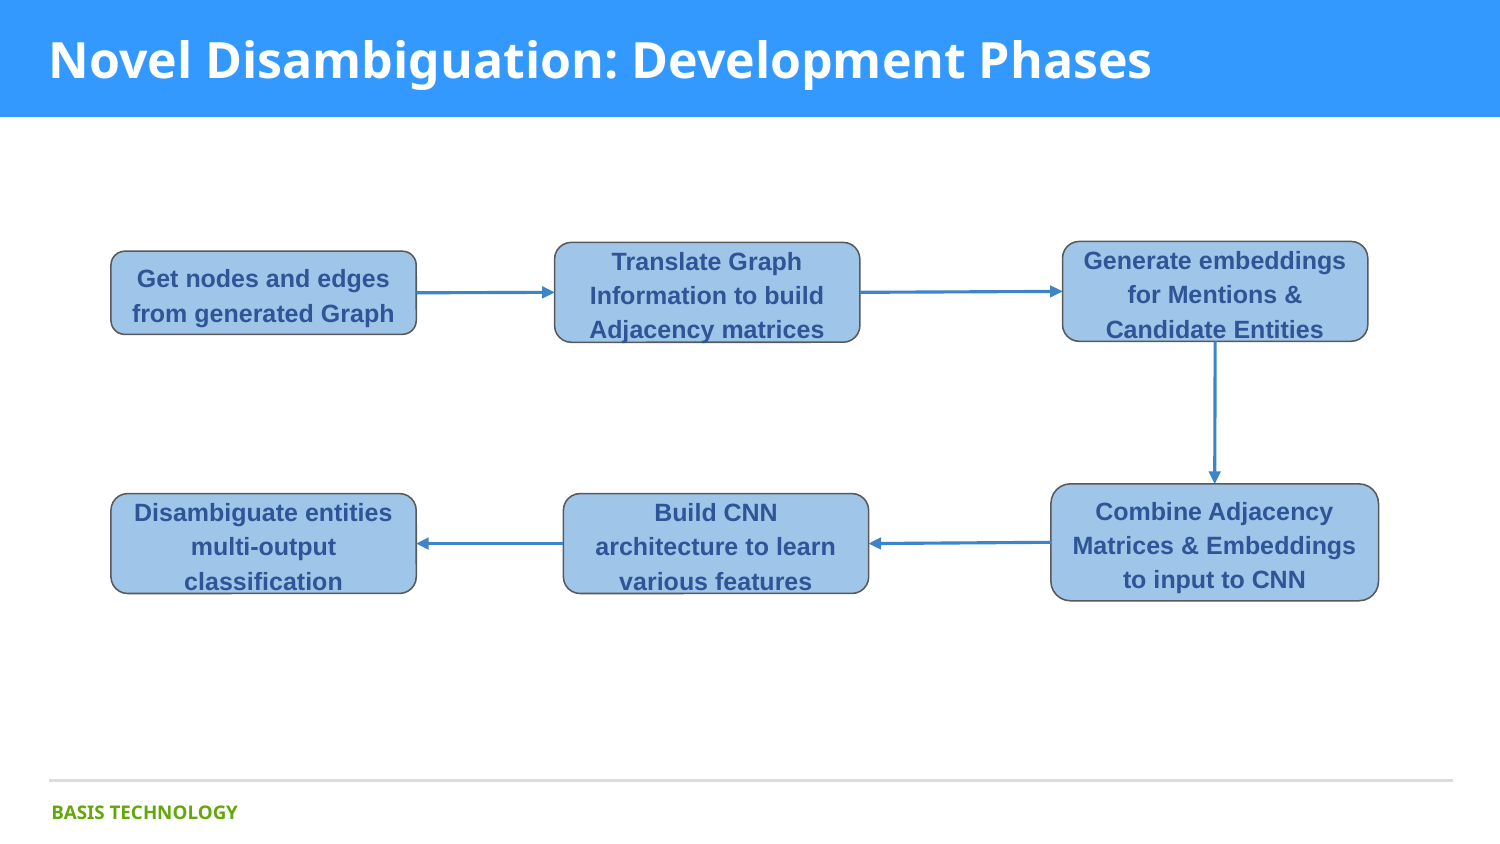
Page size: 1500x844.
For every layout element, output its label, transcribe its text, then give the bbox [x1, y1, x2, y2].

text_box [0, 0, 1500, 117]
text_box Translate Graph Information to build Adjacency matrices [554, 242, 860, 343]
text_box Disambiguate entities multi-output classification [110, 493, 417, 594]
title Novel Disambiguation: Development Phases [48, 26, 1466, 101]
text_box Get nodes and edges from generated Graph [110, 251, 417, 335]
text_box Generate embeddings for Mentions & Candidate Entities [1062, 241, 1368, 342]
text_box Combine Adjacency Matrices & Embeddings to input to CNN [1050, 483, 1379, 601]
footer BASIS TECHNOLOGY [49, 797, 490, 826]
text_box Build CNN architecture to learn various features [563, 493, 869, 594]
